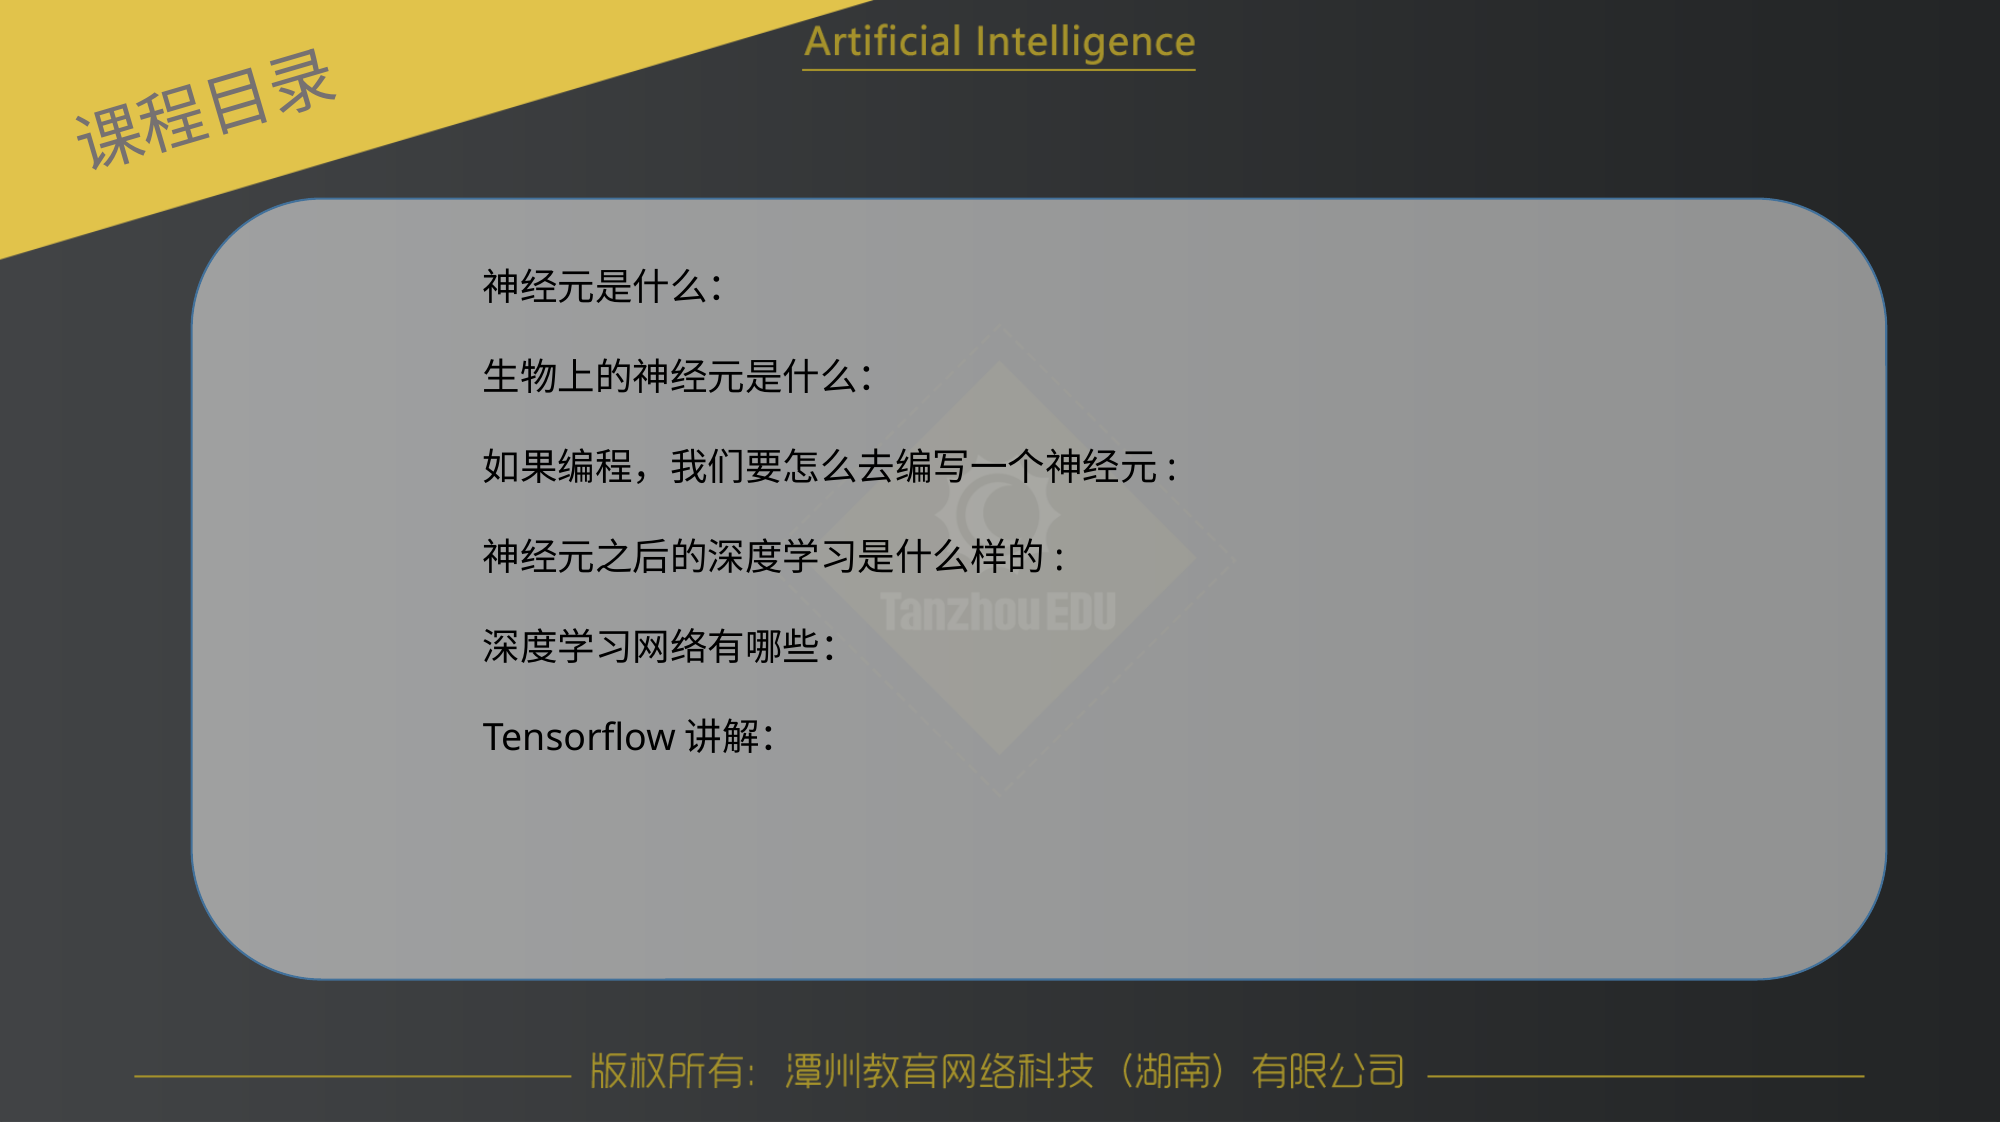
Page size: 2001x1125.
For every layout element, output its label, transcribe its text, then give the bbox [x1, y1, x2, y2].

text_box 课程目录 [56, 22, 354, 193]
text_box [191, 198, 1887, 980]
text_box 神经元是什么： 生物上的神经元是什么： 如果编程，我们要怎么去编写一个神经元: 神经元之后的深度学习是什么样的: 深度学习网络有哪些： Tensorflow讲解： [468, 255, 1399, 766]
picture [0, 0, 2000, 1122]
